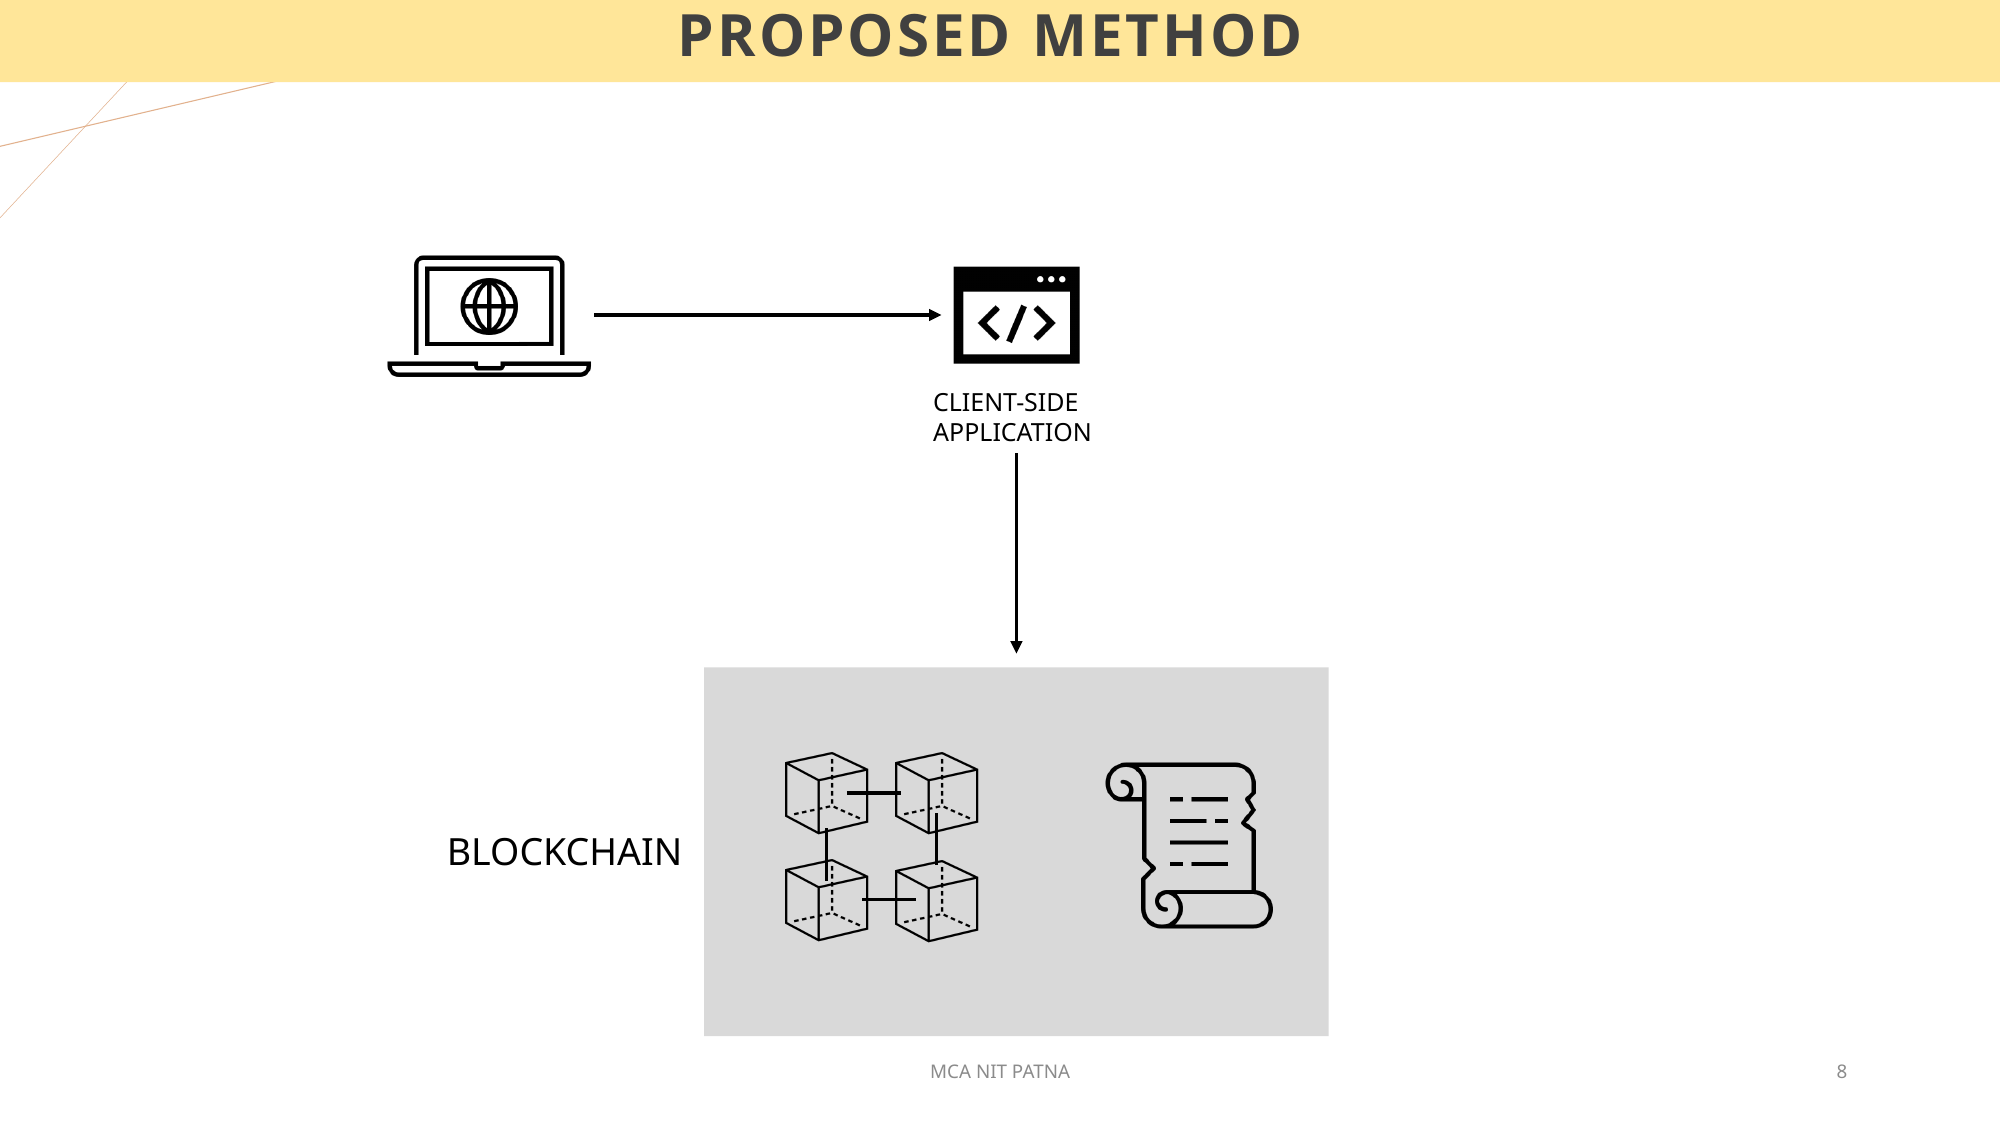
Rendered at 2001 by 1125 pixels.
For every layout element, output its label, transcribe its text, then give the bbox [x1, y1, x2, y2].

slide_number 8 [1412, 1042, 1863, 1103]
text_box CLIENT-SIDE APPLICATION [918, 378, 1115, 454]
title Proposed Method [0, 0, 2000, 83]
footer MCA NIT PATNA [662, 1042, 1338, 1103]
text_box BLOCKCHAIN [432, 820, 699, 881]
picture [383, 209, 595, 421]
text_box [704, 667, 1329, 1037]
picture [941, 239, 1092, 390]
text_box [538, 101, 1439, 1002]
